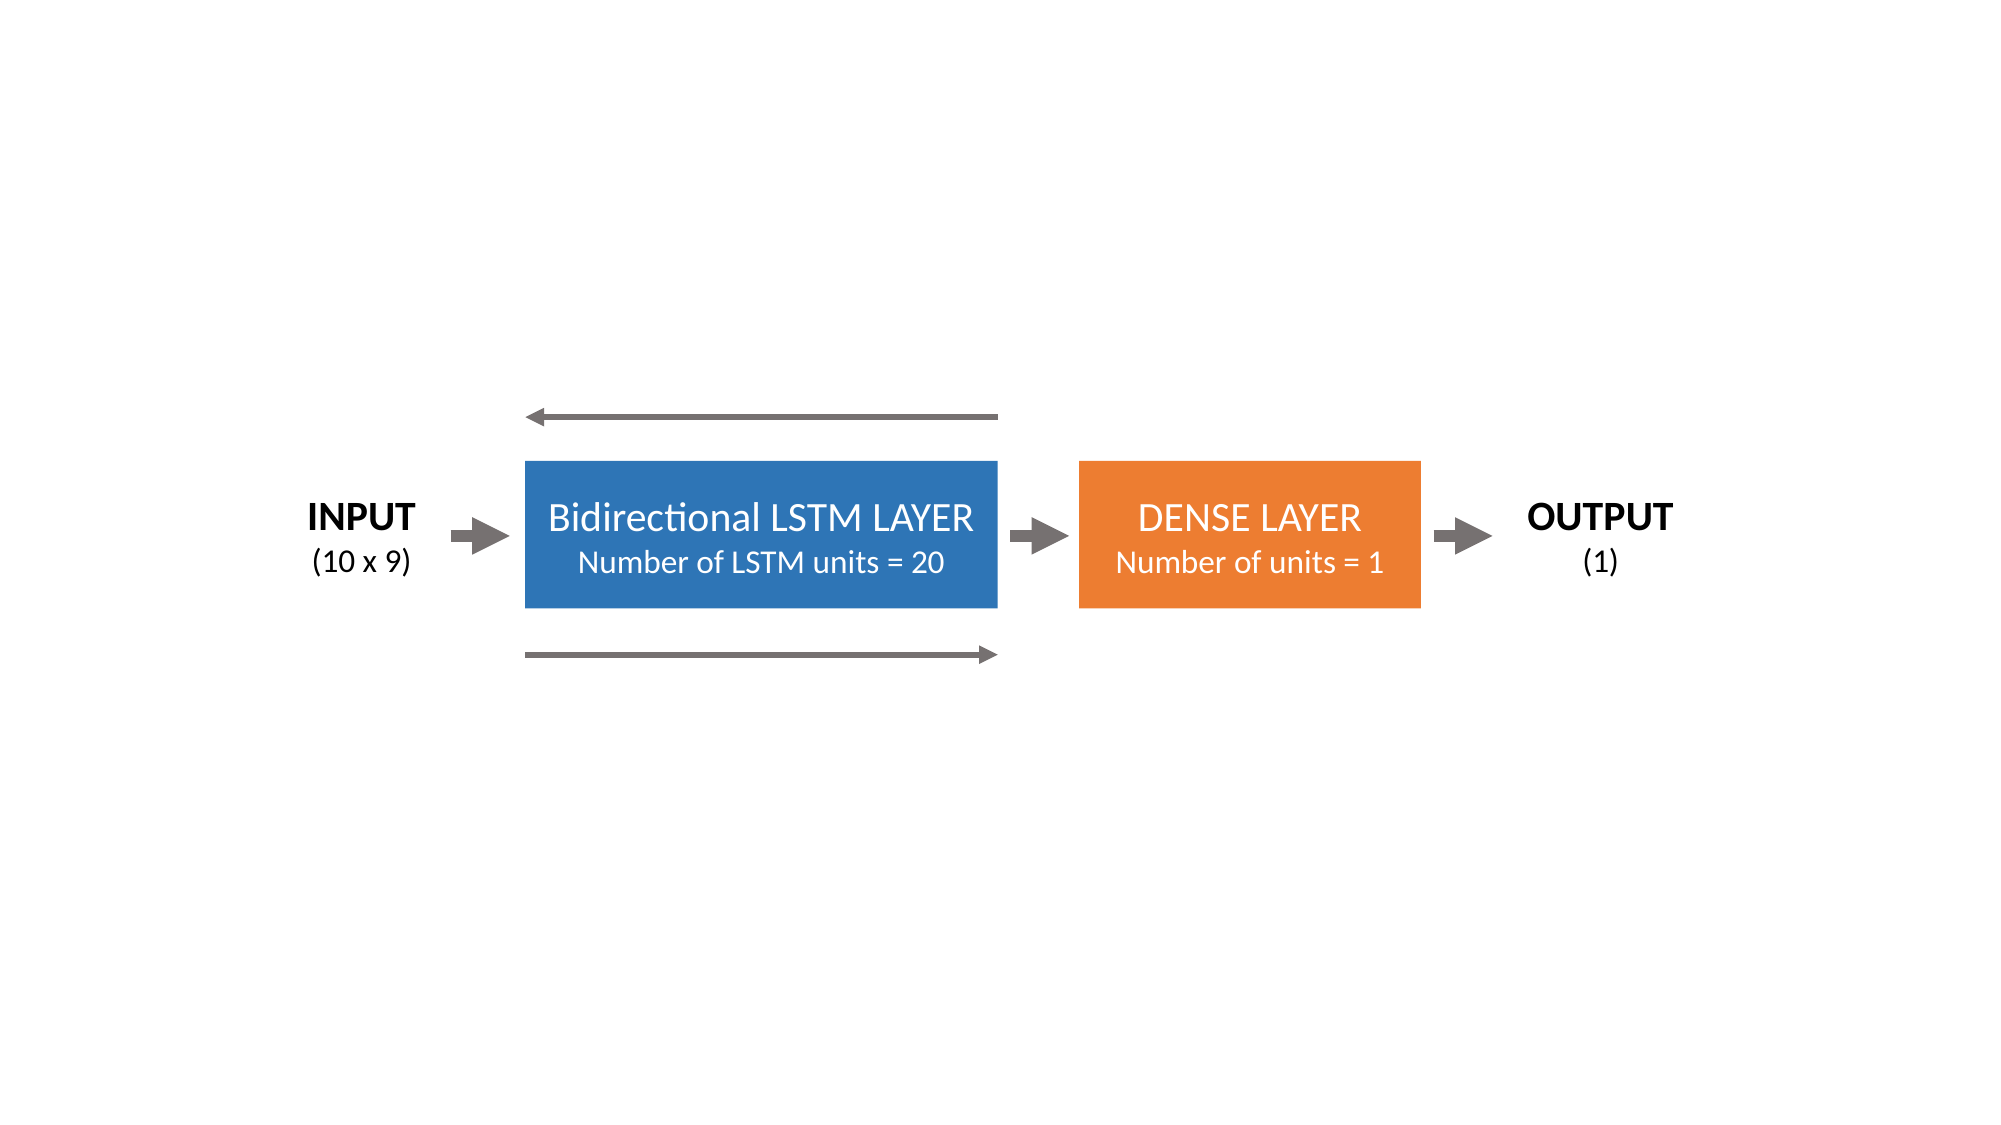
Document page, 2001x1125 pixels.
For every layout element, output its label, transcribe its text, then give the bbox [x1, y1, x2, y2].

text_box DENSE LAYER Number of units = 1 [1078, 460, 1422, 609]
text_box Bidirectional LSTM LAYER Number of LSTM units = 20 [524, 460, 999, 609]
text_box INPUT (10 x 9) [272, 481, 451, 587]
text_box OUTPUT (1) [1492, 481, 1709, 587]
